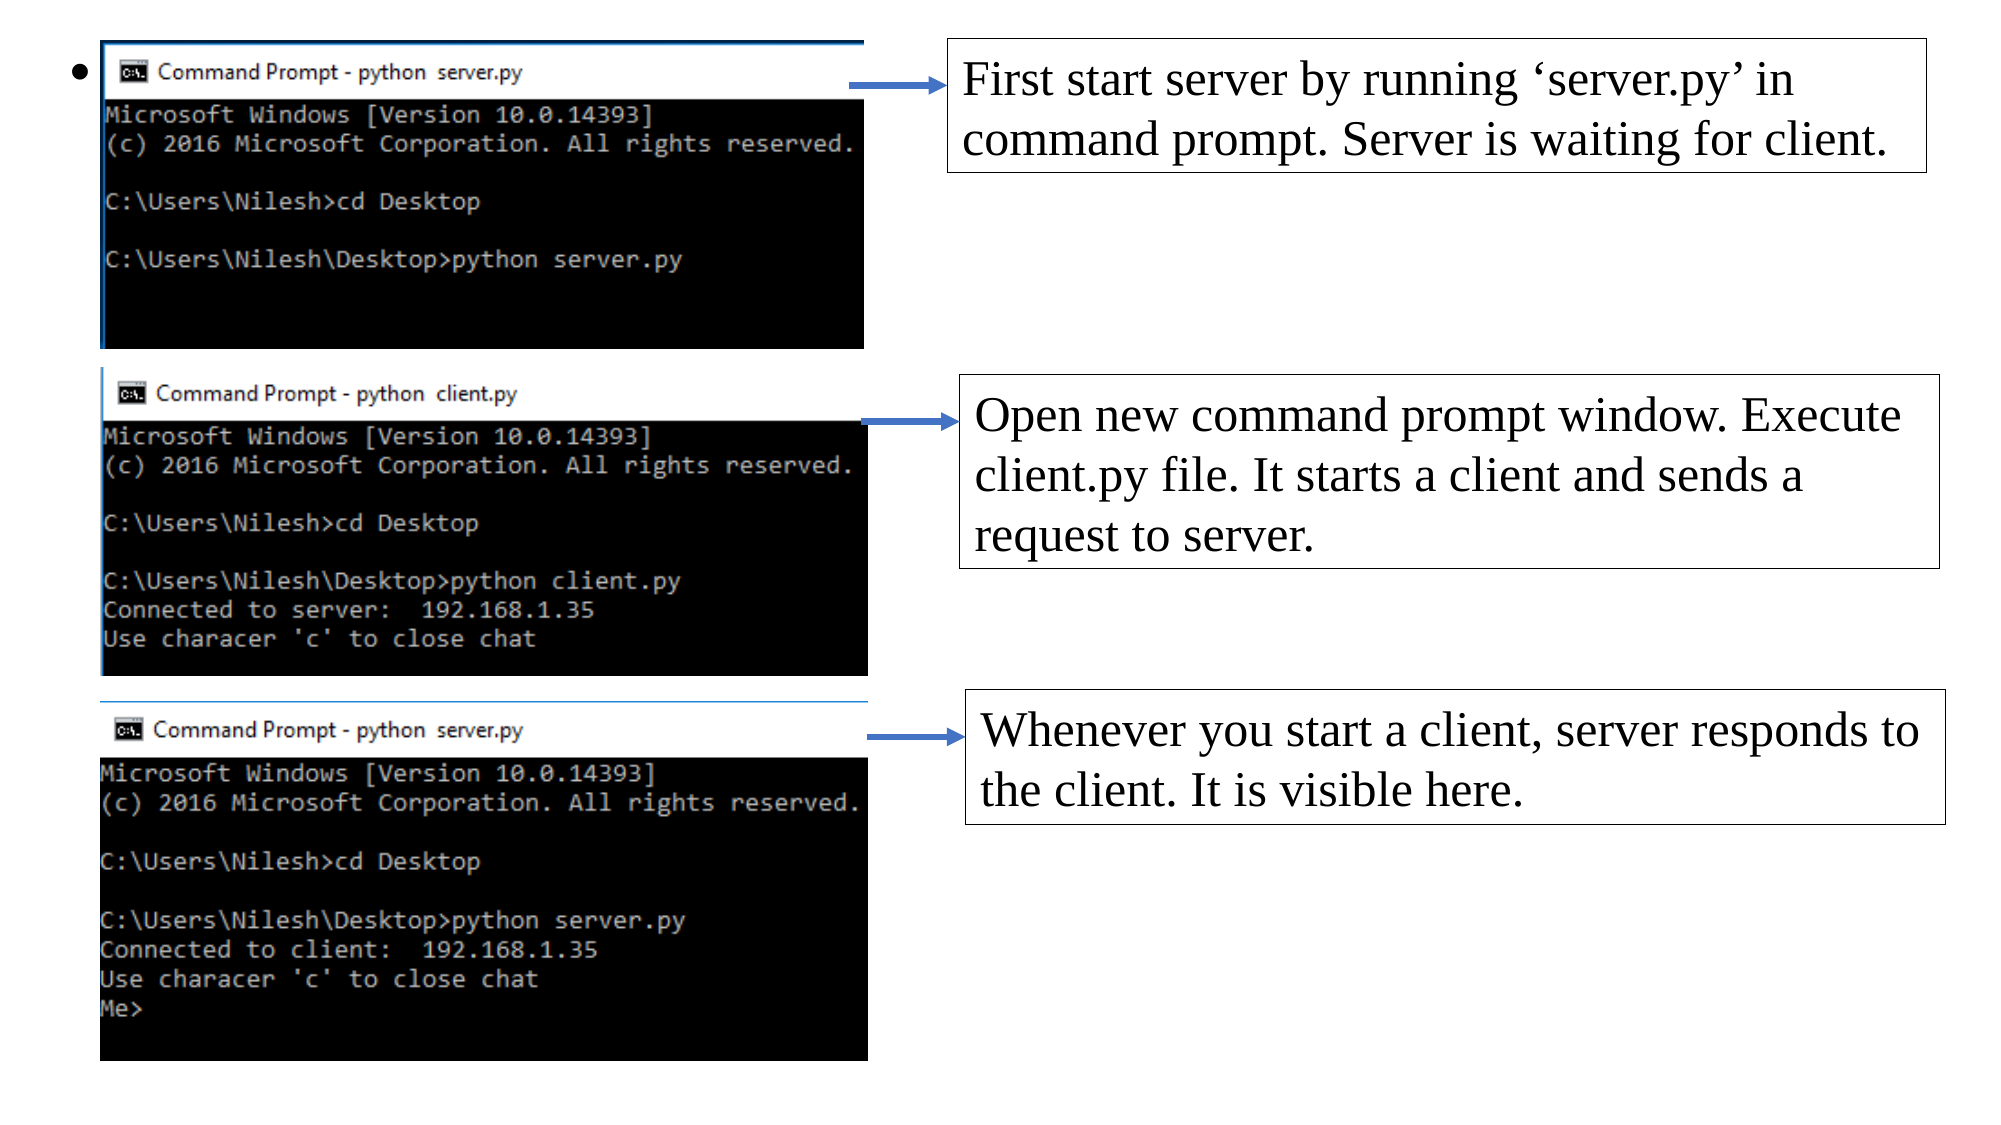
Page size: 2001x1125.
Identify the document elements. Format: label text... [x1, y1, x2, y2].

list a [54, 35, 1927, 1014]
text_box Whenever you start a client, server responds to the client. It is visible here. [965, 689, 1946, 825]
picture [100, 40, 864, 349]
text_box First start server by running ‘server.py’ in command prompt. Server is waiting for client. [947, 38, 1927, 173]
picture [100, 701, 868, 1061]
picture [100, 367, 868, 677]
text_box Open new command prompt window. Execute client.py file. It starts a client and sends a request to server. [959, 374, 1940, 569]
